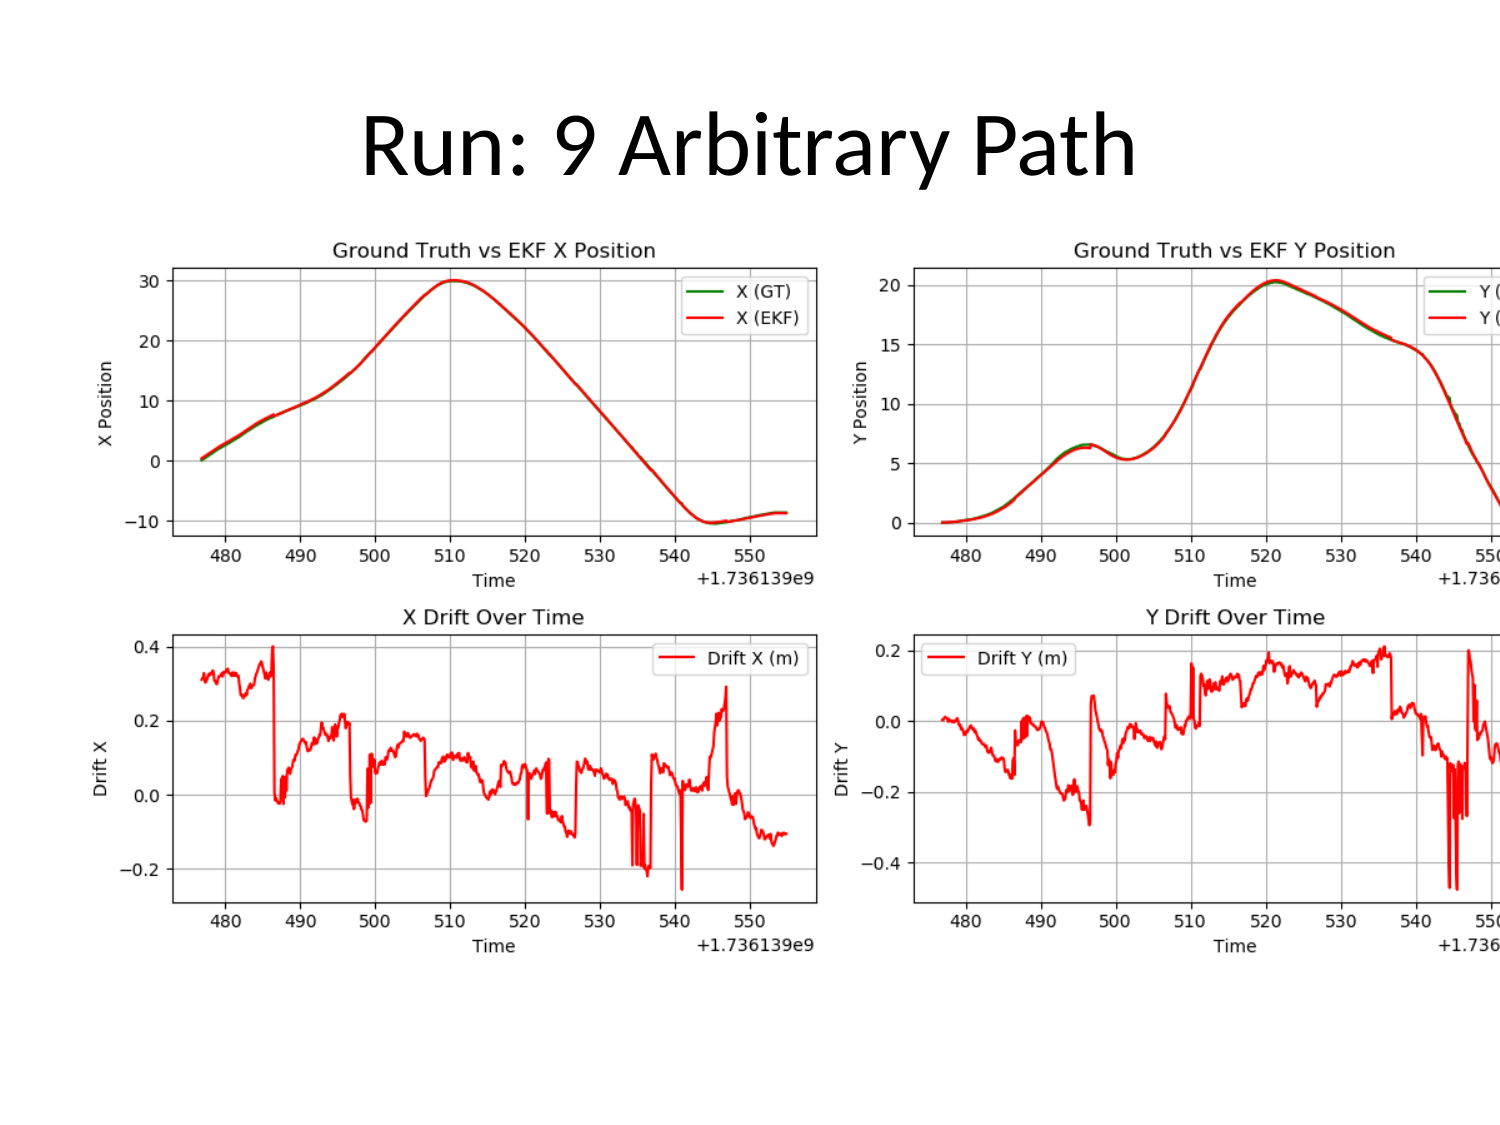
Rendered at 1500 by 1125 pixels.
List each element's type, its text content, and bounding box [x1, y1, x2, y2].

title Run: 9 Arbitrary Path [75, 45, 1425, 223]
picture [74, 224, 1500, 976]
